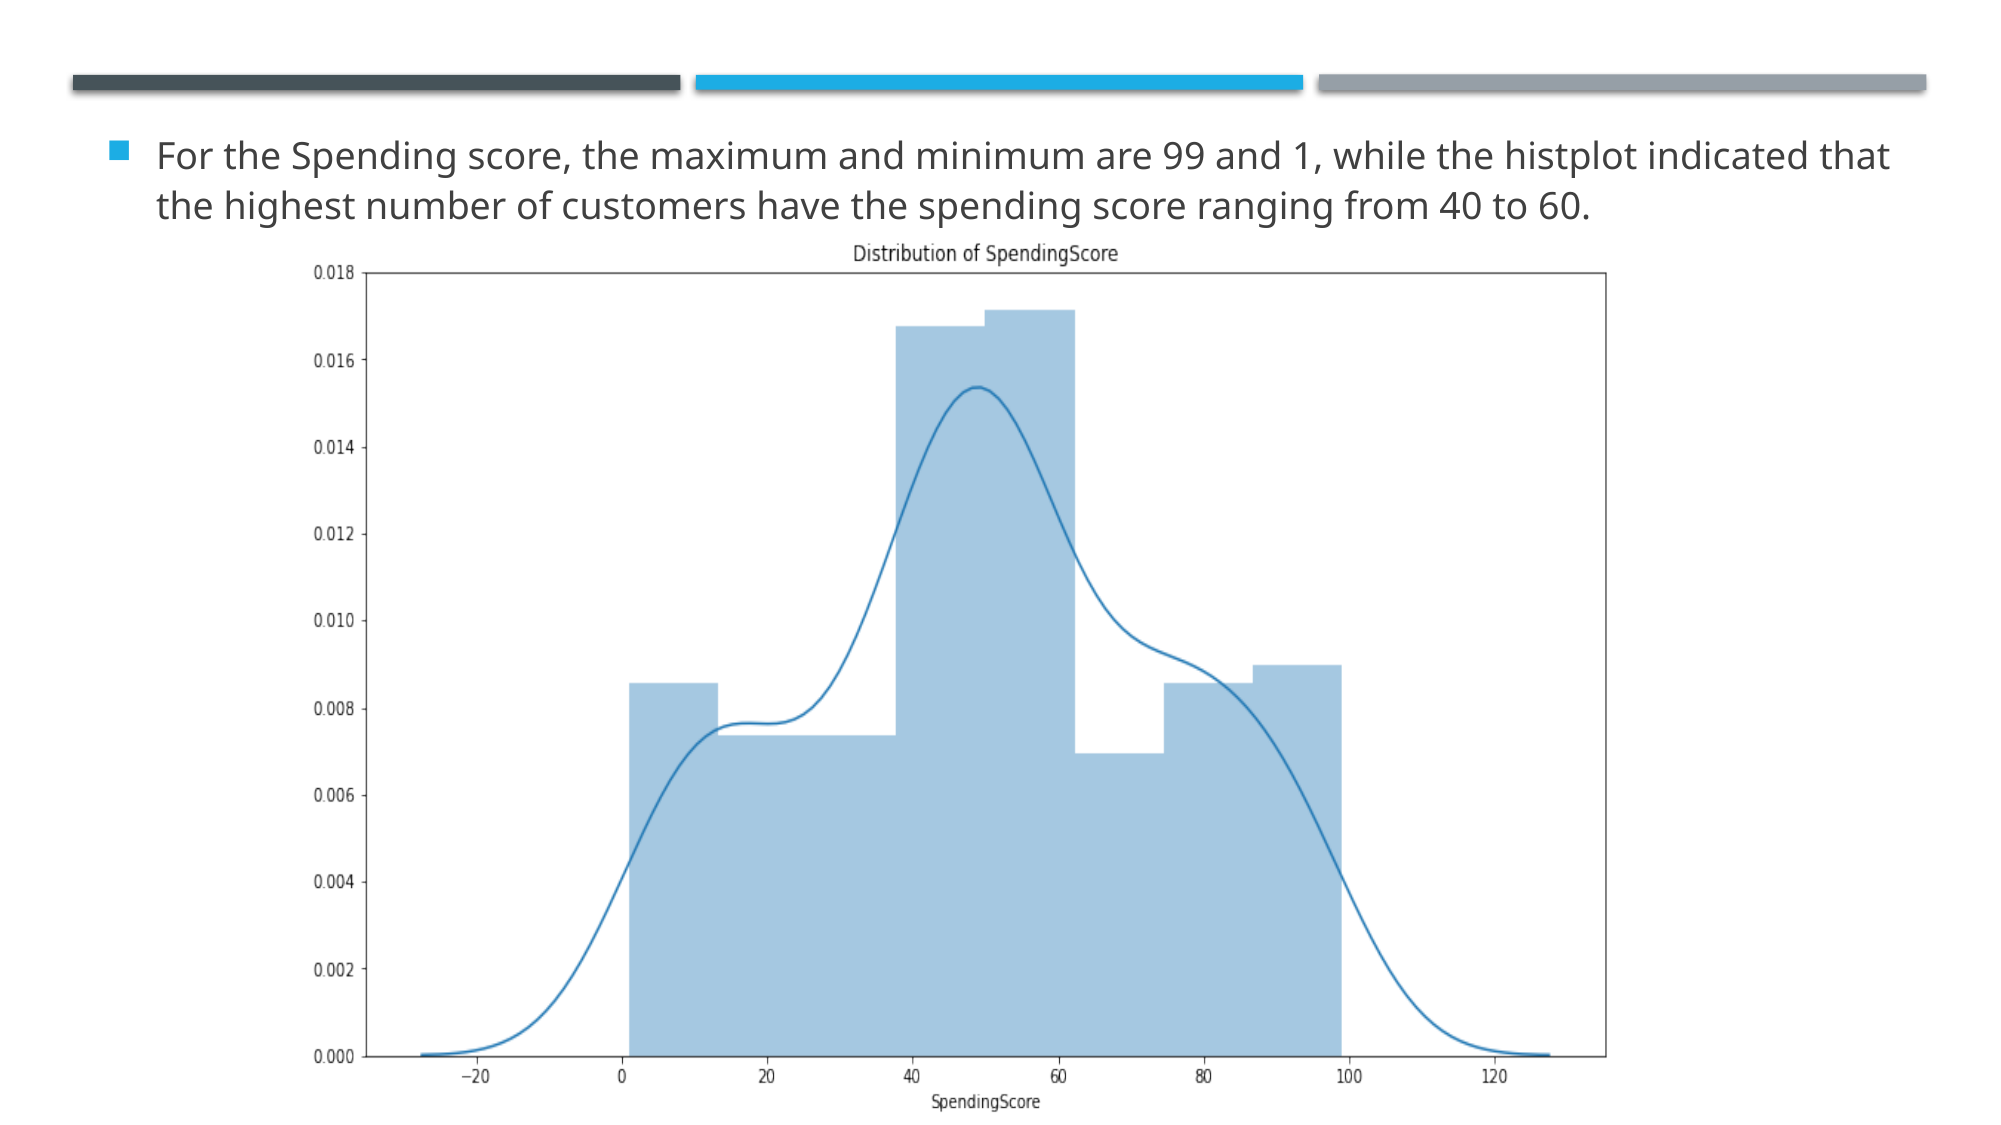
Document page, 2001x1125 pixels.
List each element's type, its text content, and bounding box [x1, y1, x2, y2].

list For the Spending score, the maximum and minimum are 99 and 1, while the histplot indicated that the highest number of customers have the spending score ranging from 40 to 60. [91, 86, 1909, 335]
picture [302, 231, 1616, 1125]
